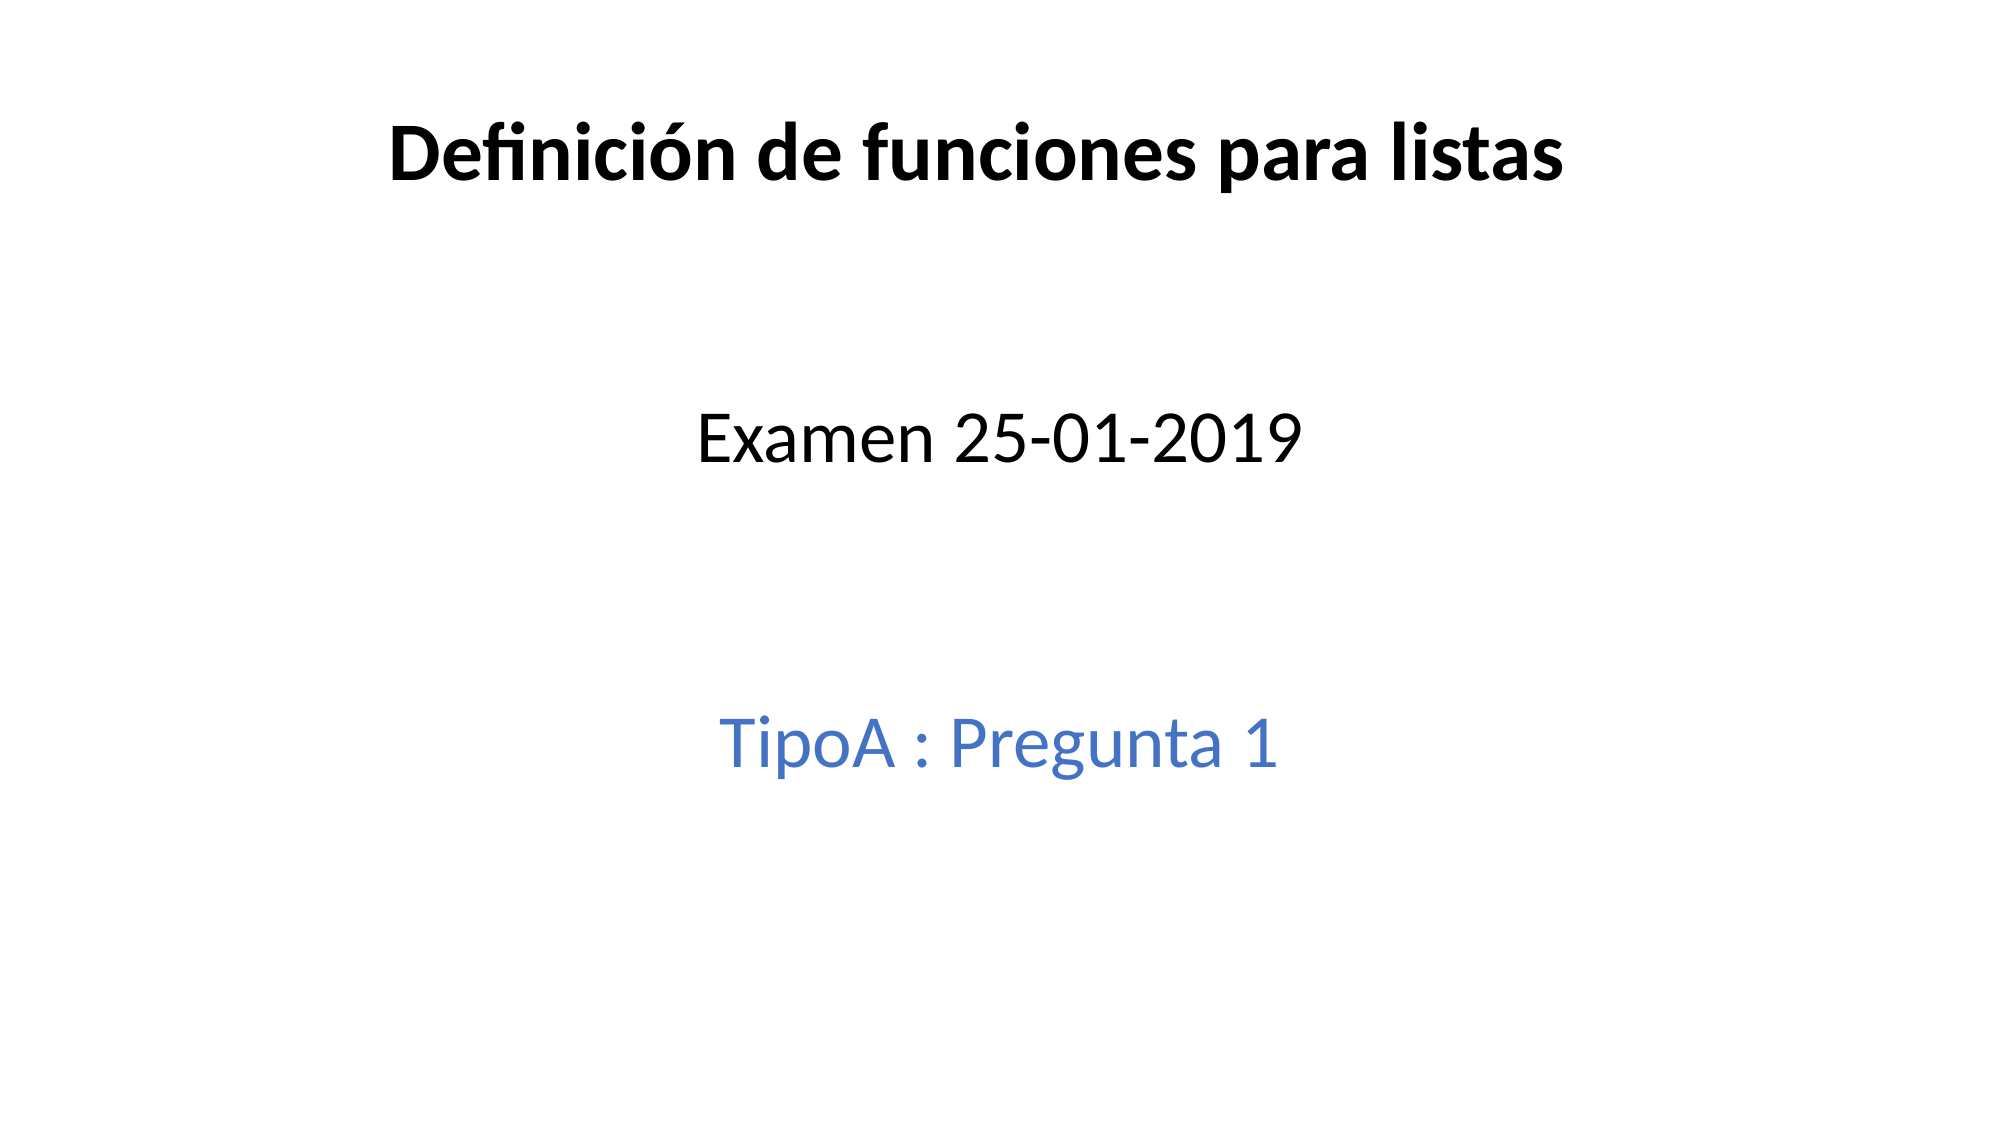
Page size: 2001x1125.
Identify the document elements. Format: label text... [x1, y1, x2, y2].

list Examen 25-01-2019 TipoA : Pregunta 1 [137, 299, 1863, 1014]
text_box Definición de funciones para listas [114, 44, 1840, 262]
